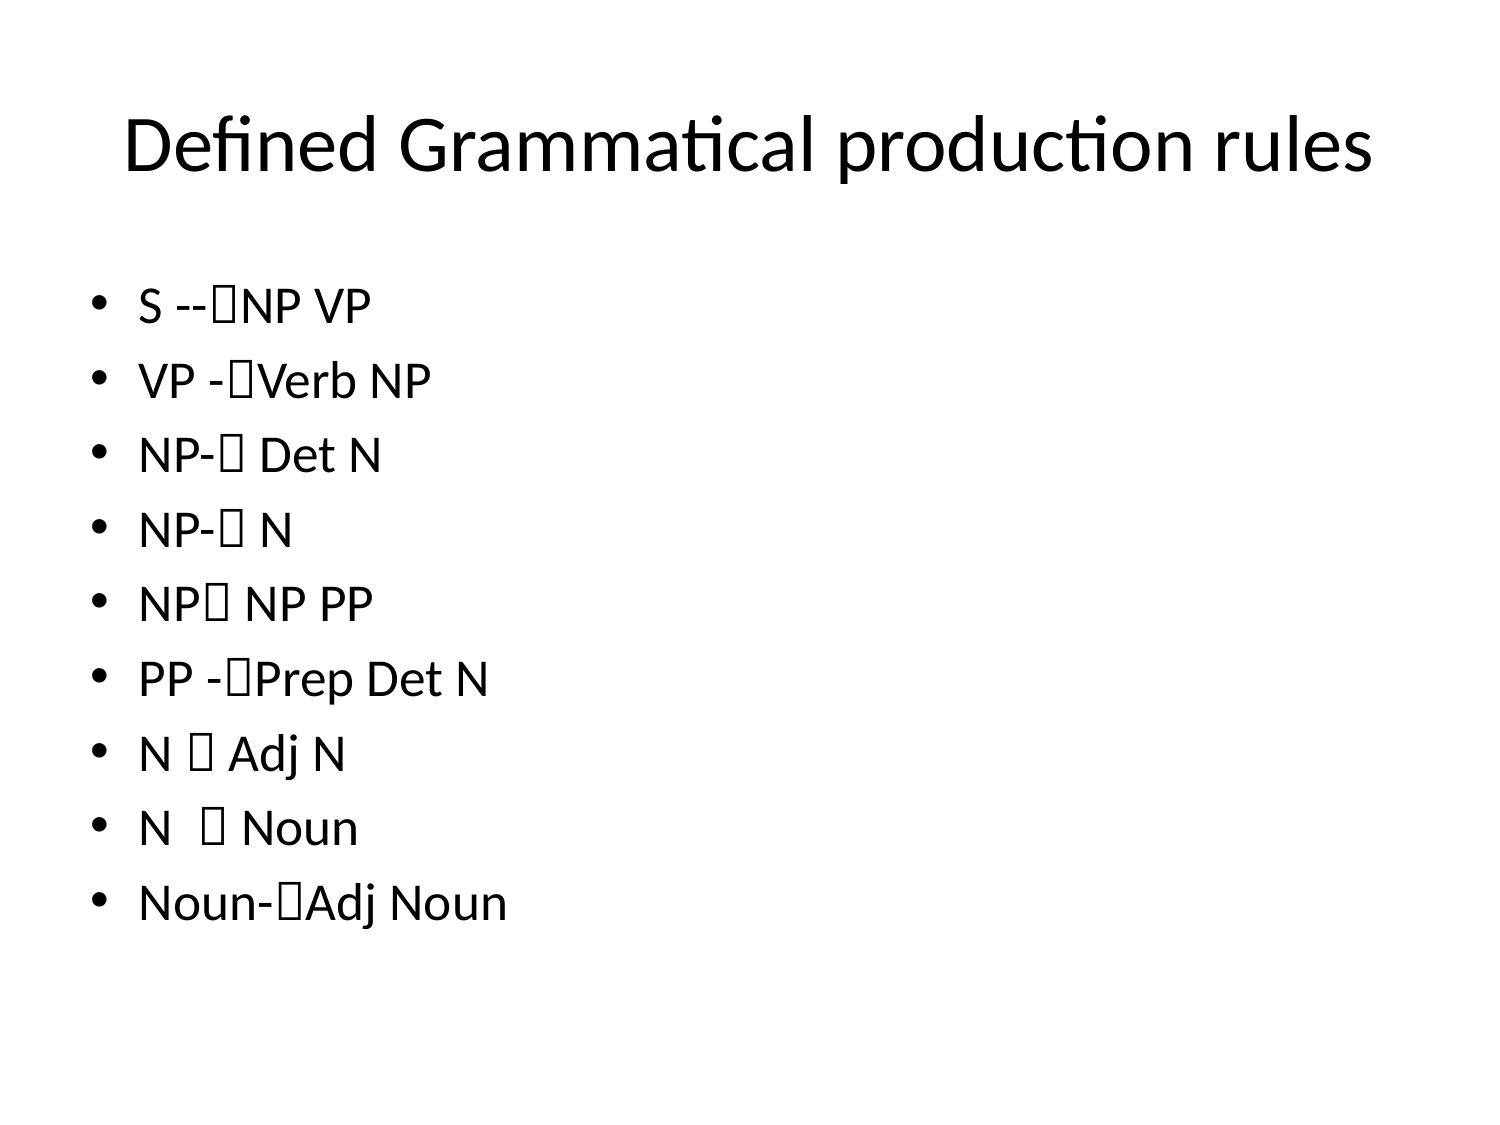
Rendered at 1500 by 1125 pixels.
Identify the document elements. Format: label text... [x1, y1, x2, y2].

list S --NP VP VP -Verb NP NP- Det N NP- N NP NP PP PP -Prep Det N N  Adj N N  Noun Noun-Adj Noun [75, 262, 1425, 1005]
title Defined Grammatical production rules [75, 45, 1425, 233]
